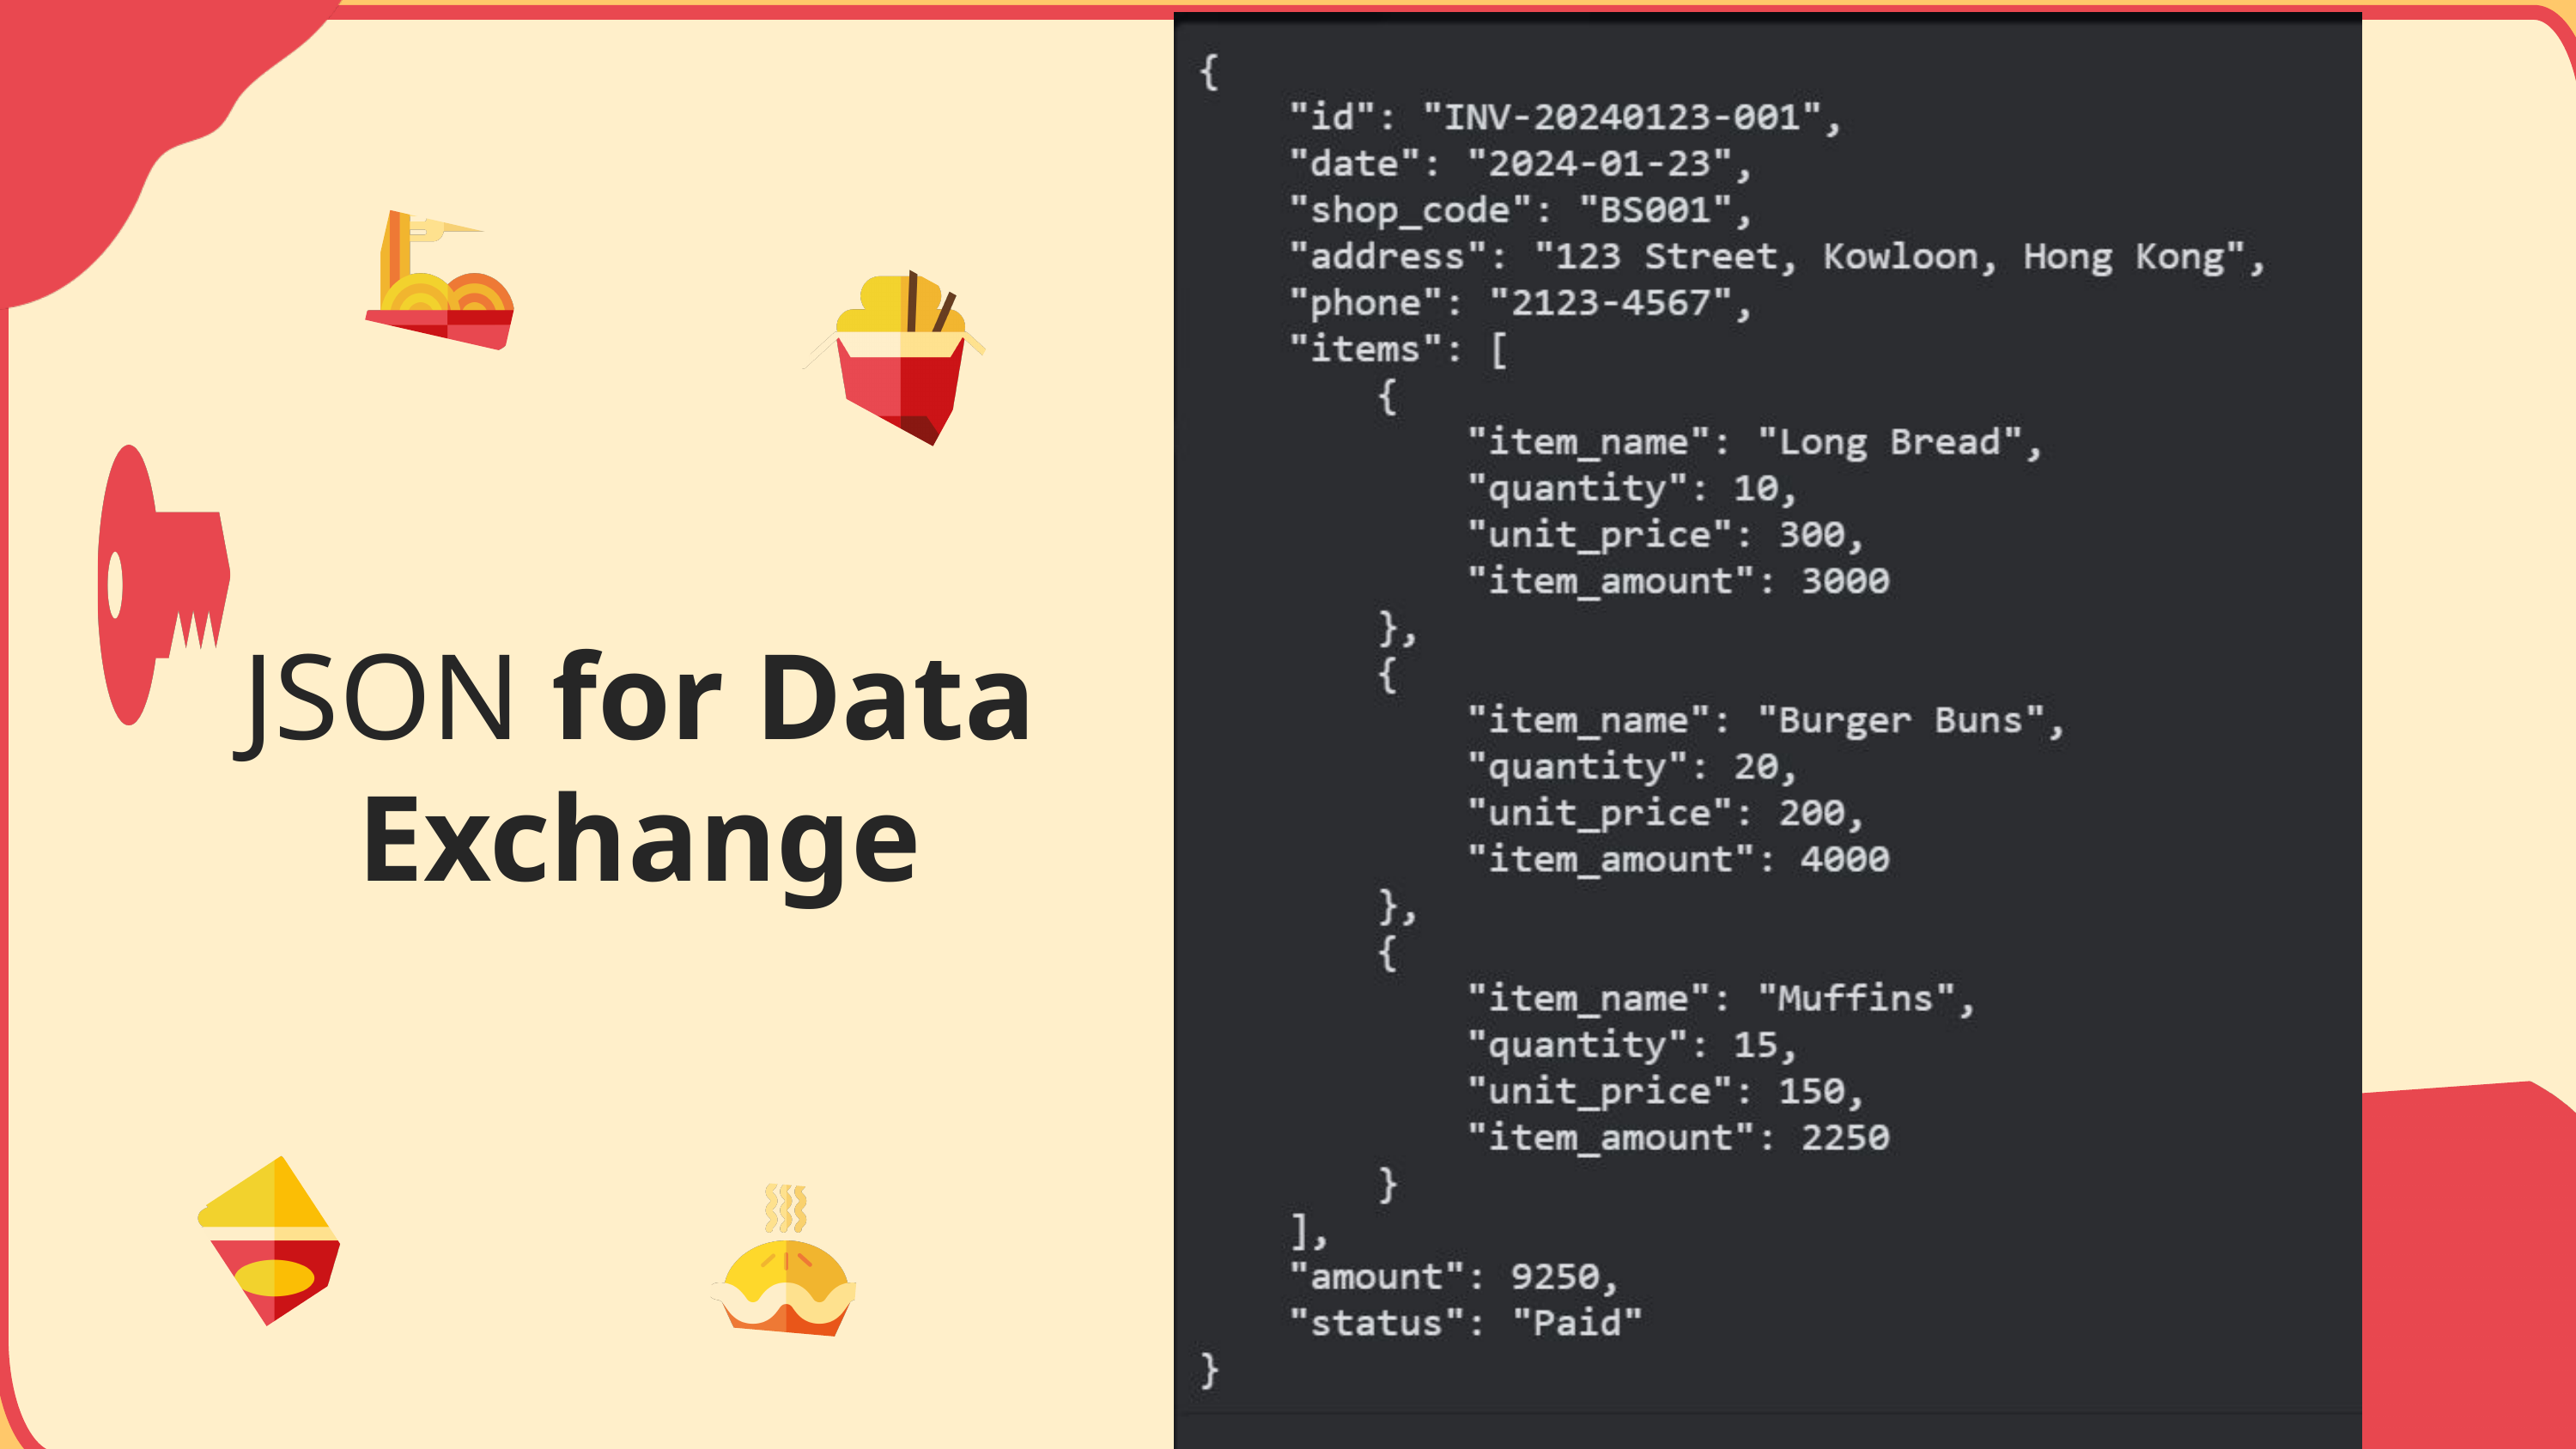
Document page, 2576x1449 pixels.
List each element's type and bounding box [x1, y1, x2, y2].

text_box [0, 12, 1170, 1449]
text_box [0, 0, 353, 9]
text_box [2364, 12, 2576, 1449]
picture [1173, 11, 2362, 1449]
